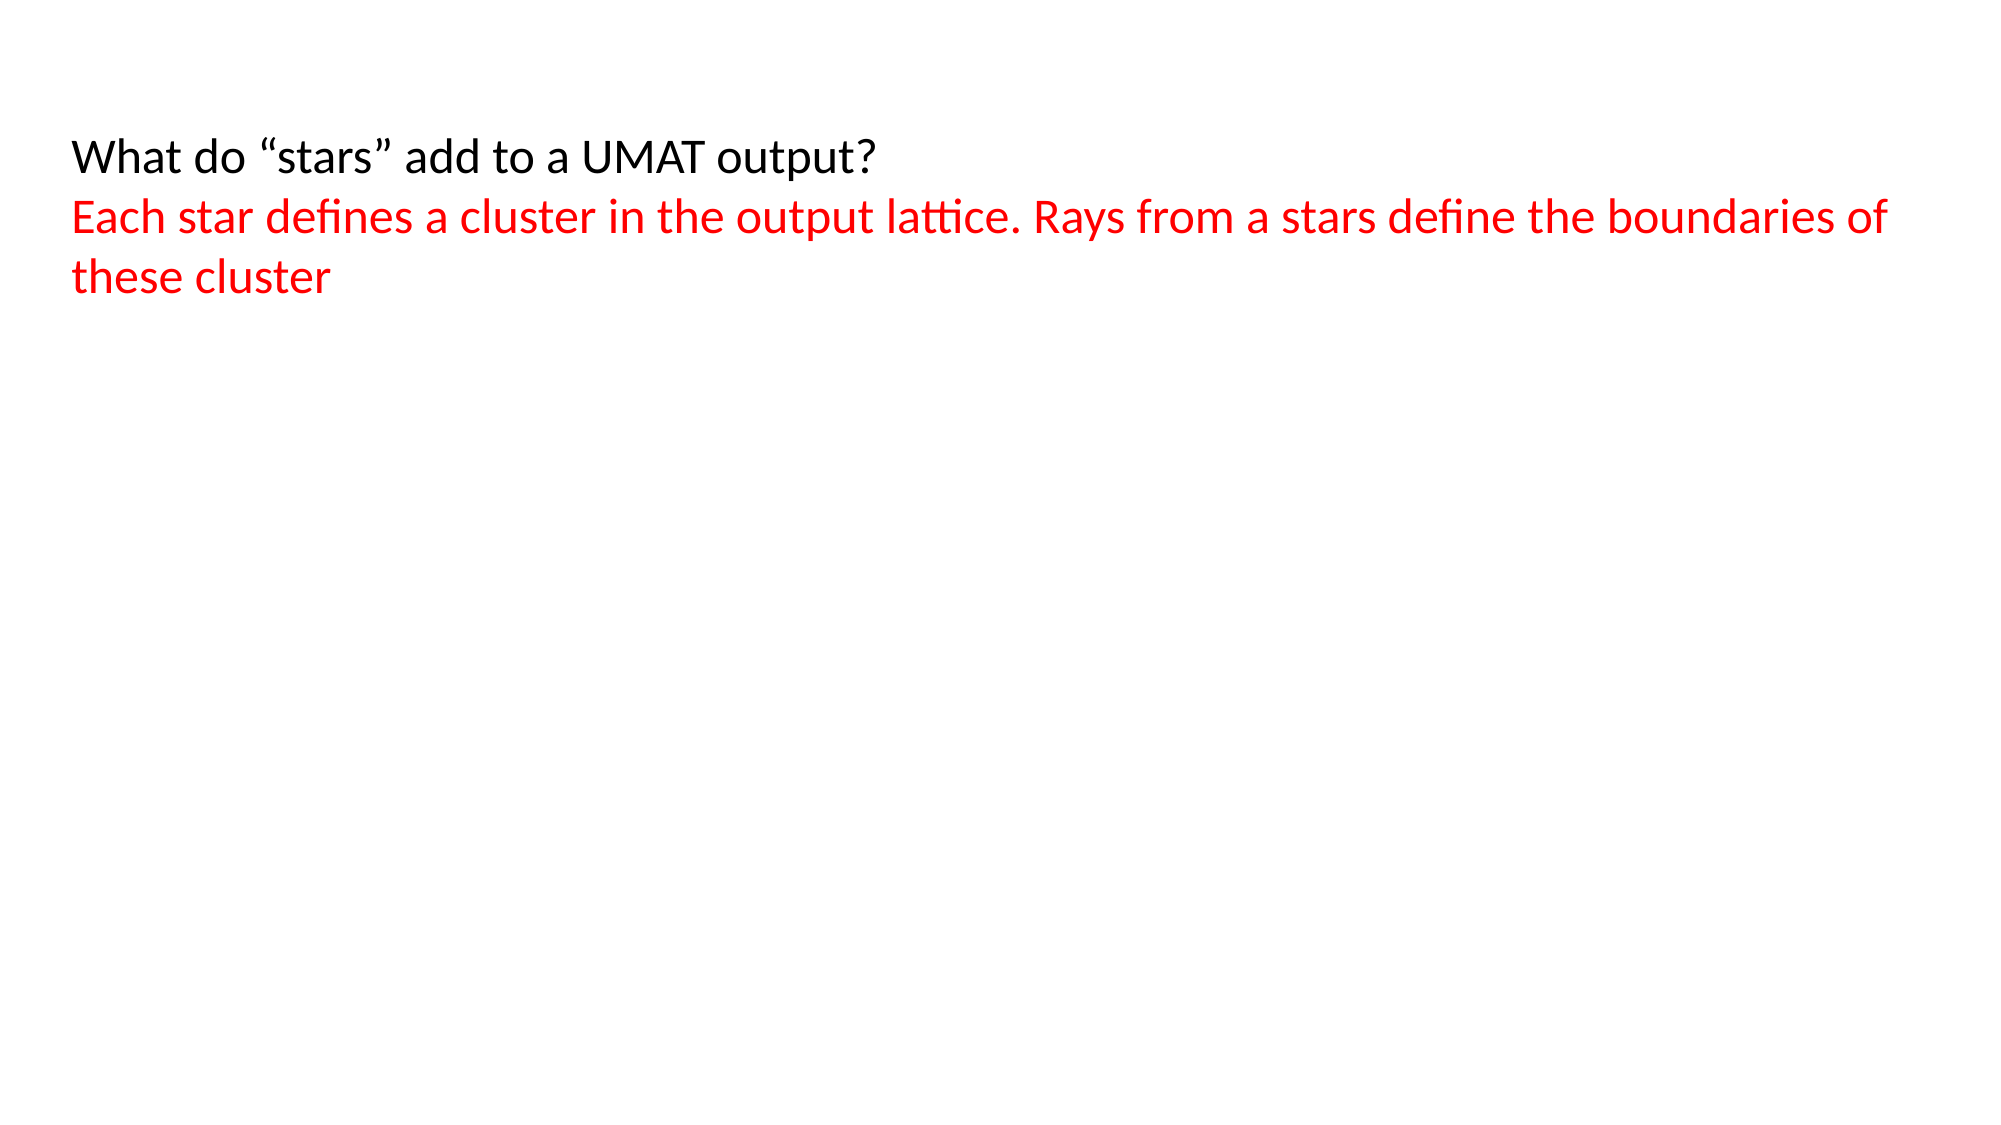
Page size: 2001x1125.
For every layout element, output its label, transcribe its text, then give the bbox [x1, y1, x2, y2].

text_box What do “stars” add to a UMAT output? Each star defines a cluster in the output lattice. Rays from a stars define the boundaries of these cluster [56, 116, 1915, 312]
